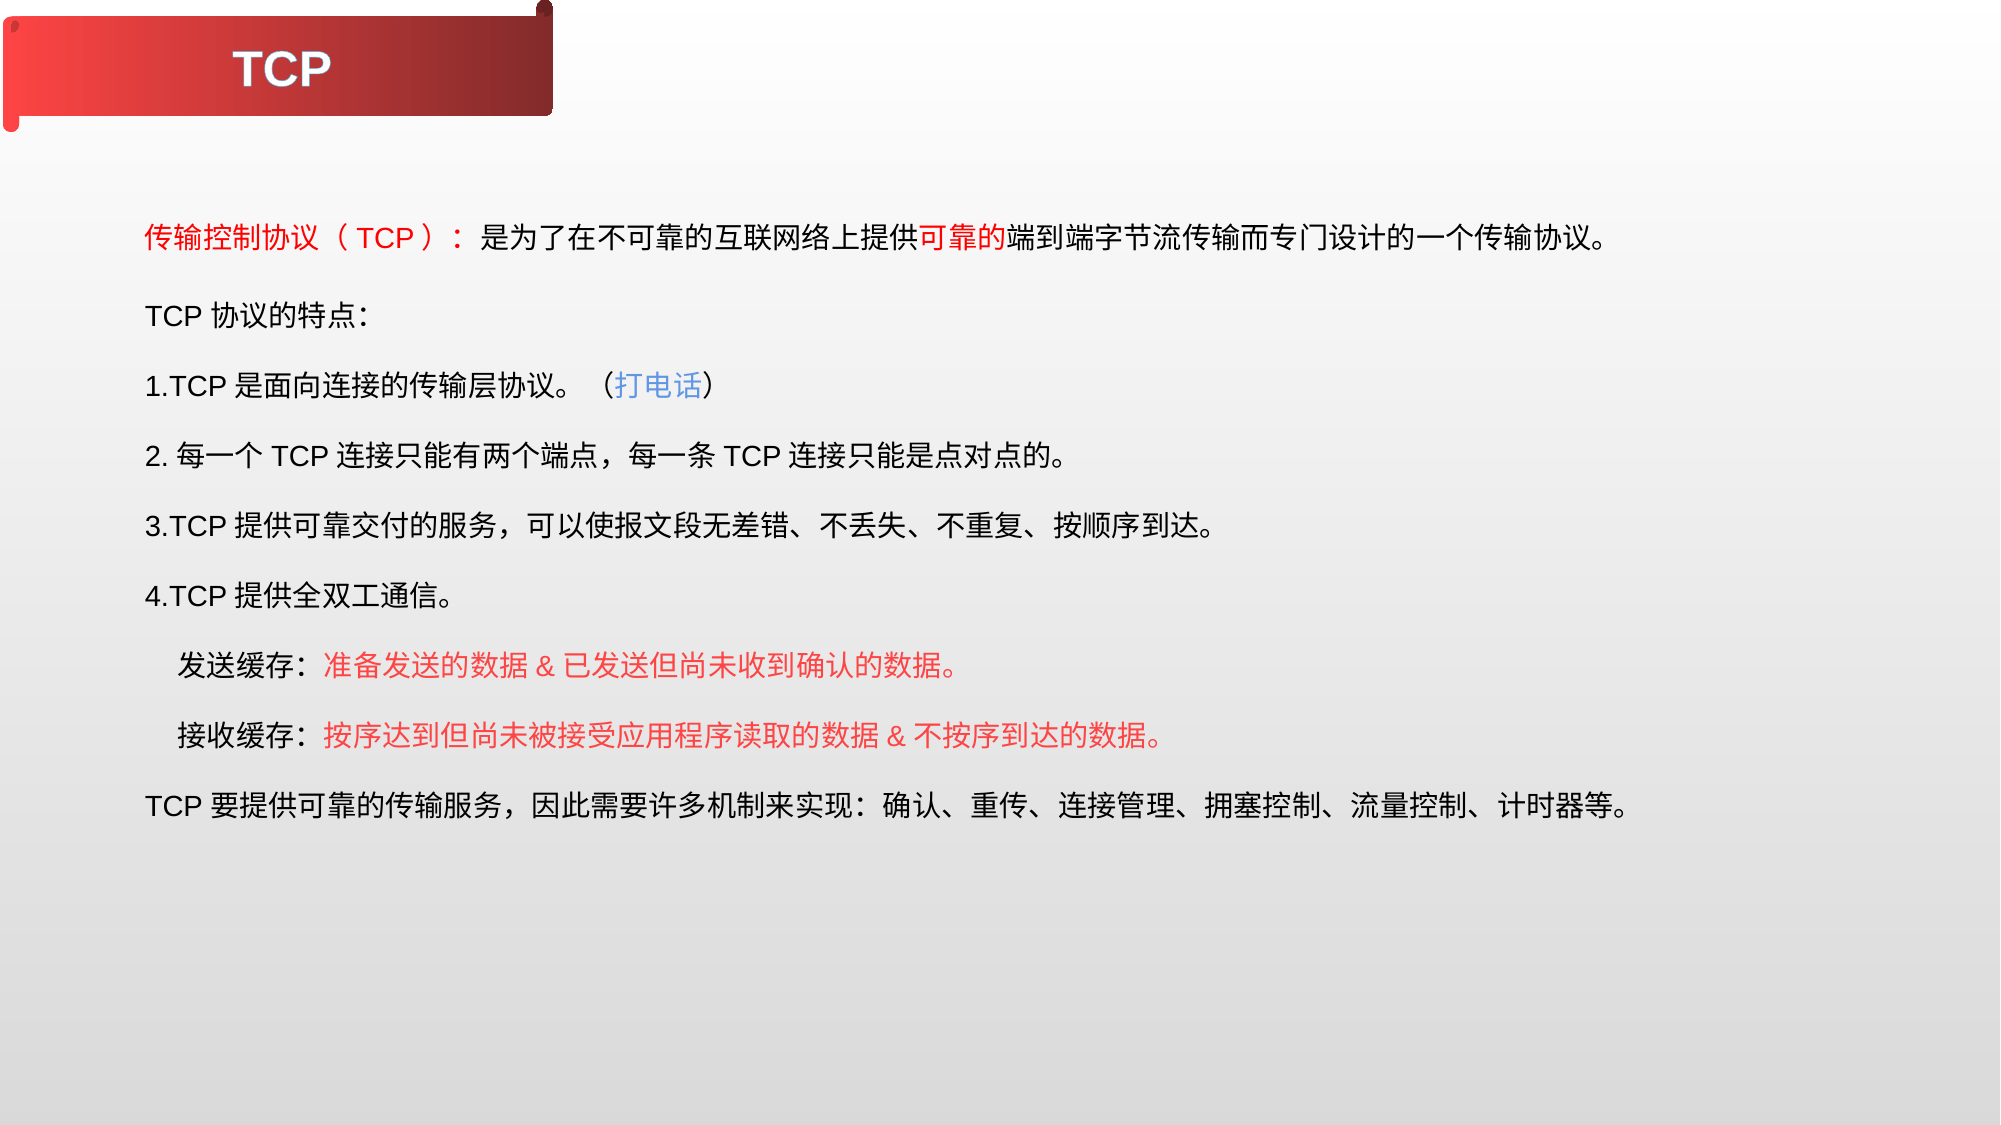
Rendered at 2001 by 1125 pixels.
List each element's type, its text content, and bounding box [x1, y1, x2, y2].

text_box TCP协议的特点： 1.TCP是面向连接的传输层协议。（打电话） 2.每一个TCP连接只能有两个端点，每一条TCP连接只能是点对点的。 3.TCP提供可靠交付的服务，可以使报文段无差错、不丢失、不重复、按顺序到达。 4.TCP提供全双工通信。 发送缓存：准备发送的数据&已发送但尚未收到确认的数据。 接收缓存：按序达到但尚未被接受应用程序读取的数据&不按序到达的数据。 TCP要提供可靠的传输服务，因此需要许多机制来实现：确认、重传、连接管理、拥塞控制、流量控制、计时器等。 [129, 289, 1890, 830]
text_box TCP [1, 0, 555, 134]
text_box 传输控制协议（TCP）：是为了在不可靠的互联网络上提供可靠的端到端字节流传输而专门设计的一个传输协议。 [129, 211, 1636, 262]
